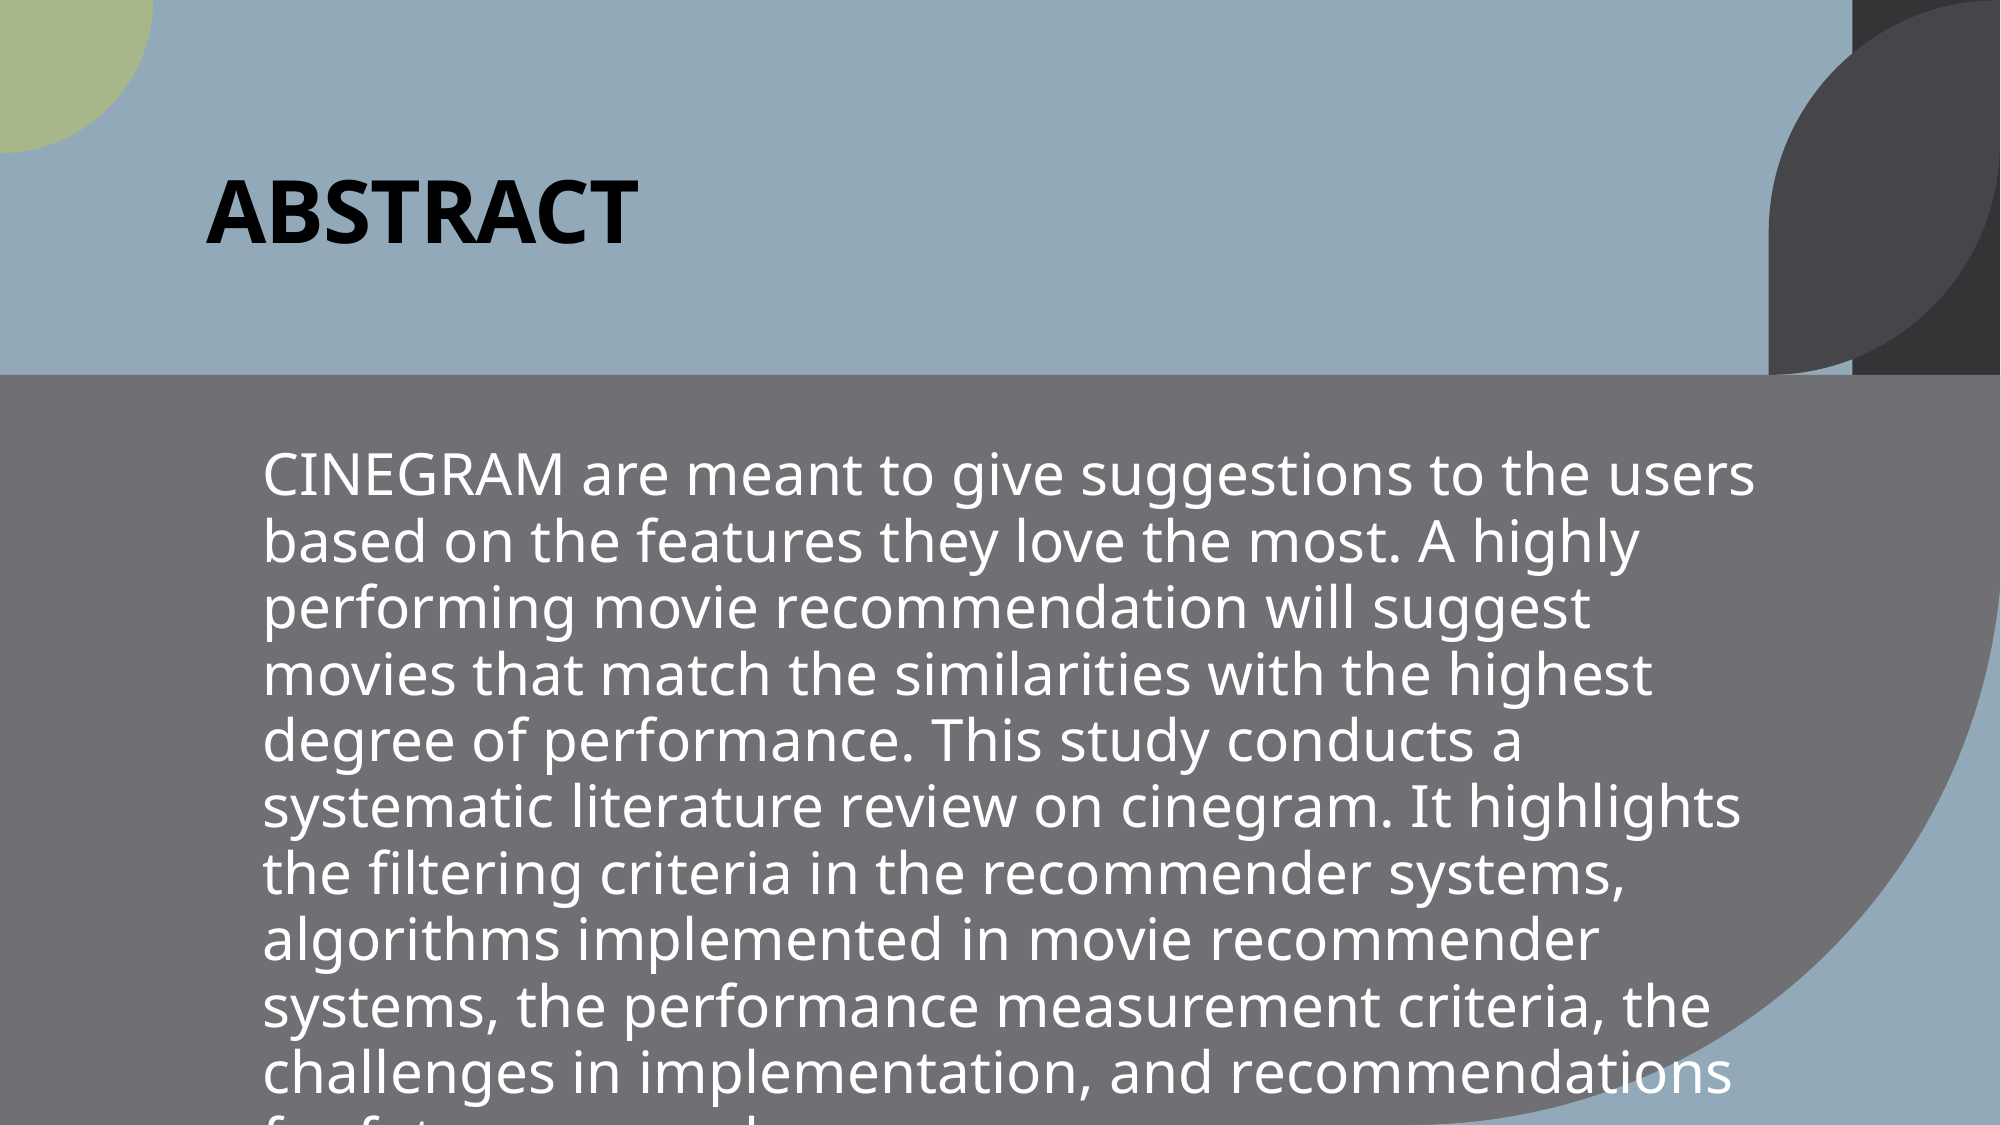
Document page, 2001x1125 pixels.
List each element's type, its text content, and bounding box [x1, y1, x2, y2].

title ABSTRACT [191, 7, 1796, 270]
list CINEGRAM are meant to give suggestions to the users based on the features they love the most. A highly performing movie recommendation will suggest movies that match the similarities with the highest degree of performance. This study conducts a systematic literature review on cinegram. It highlights the filtering criteria in the recommender systems, algorithms implemented in movie recommender systems, the performance measurement criteria, the challenges in implementation, and recommendations for future research [191, 435, 1796, 999]
